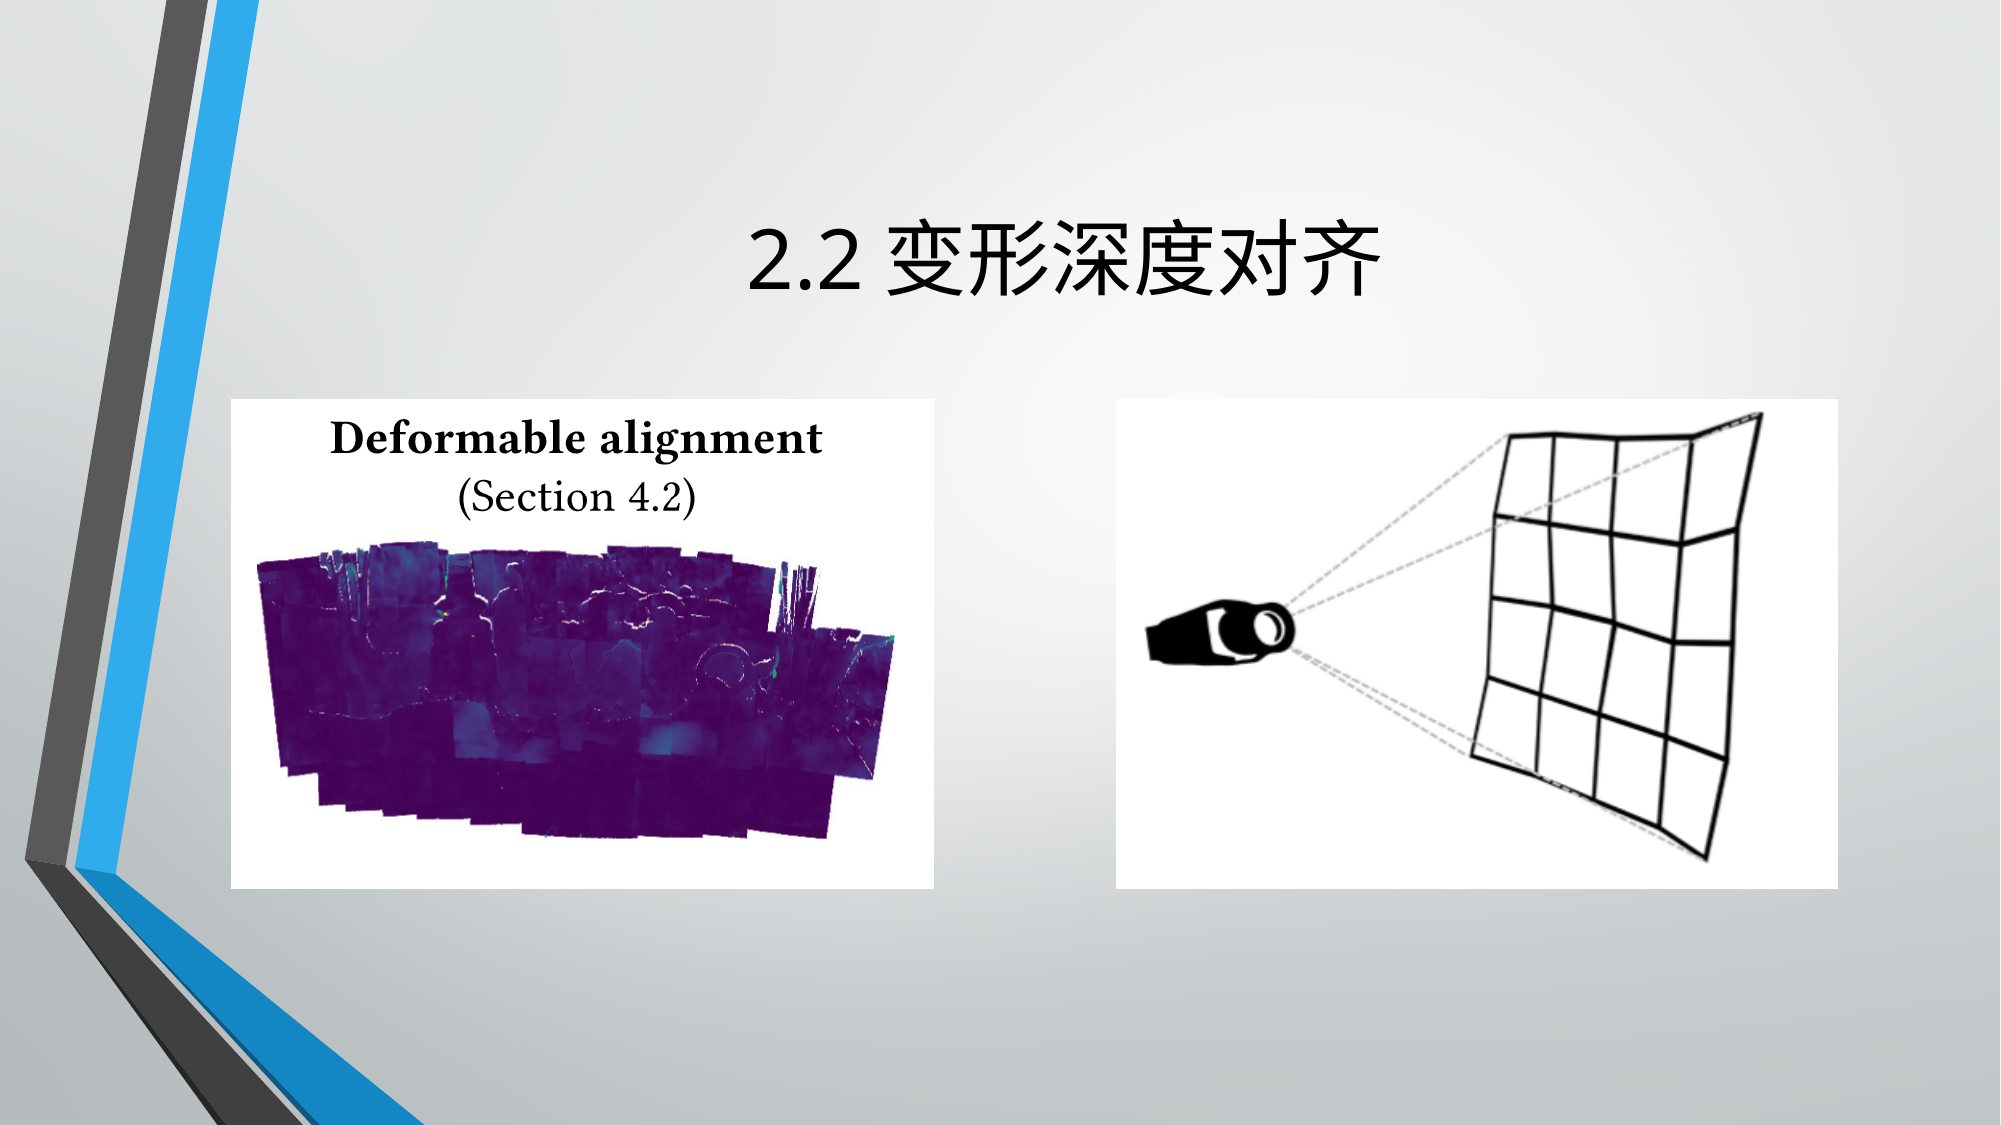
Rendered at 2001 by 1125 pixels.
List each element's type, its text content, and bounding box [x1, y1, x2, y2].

title 2.2变形深度对齐 [243, 112, 1887, 400]
picture [1115, 399, 1838, 890]
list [231, 399, 935, 890]
